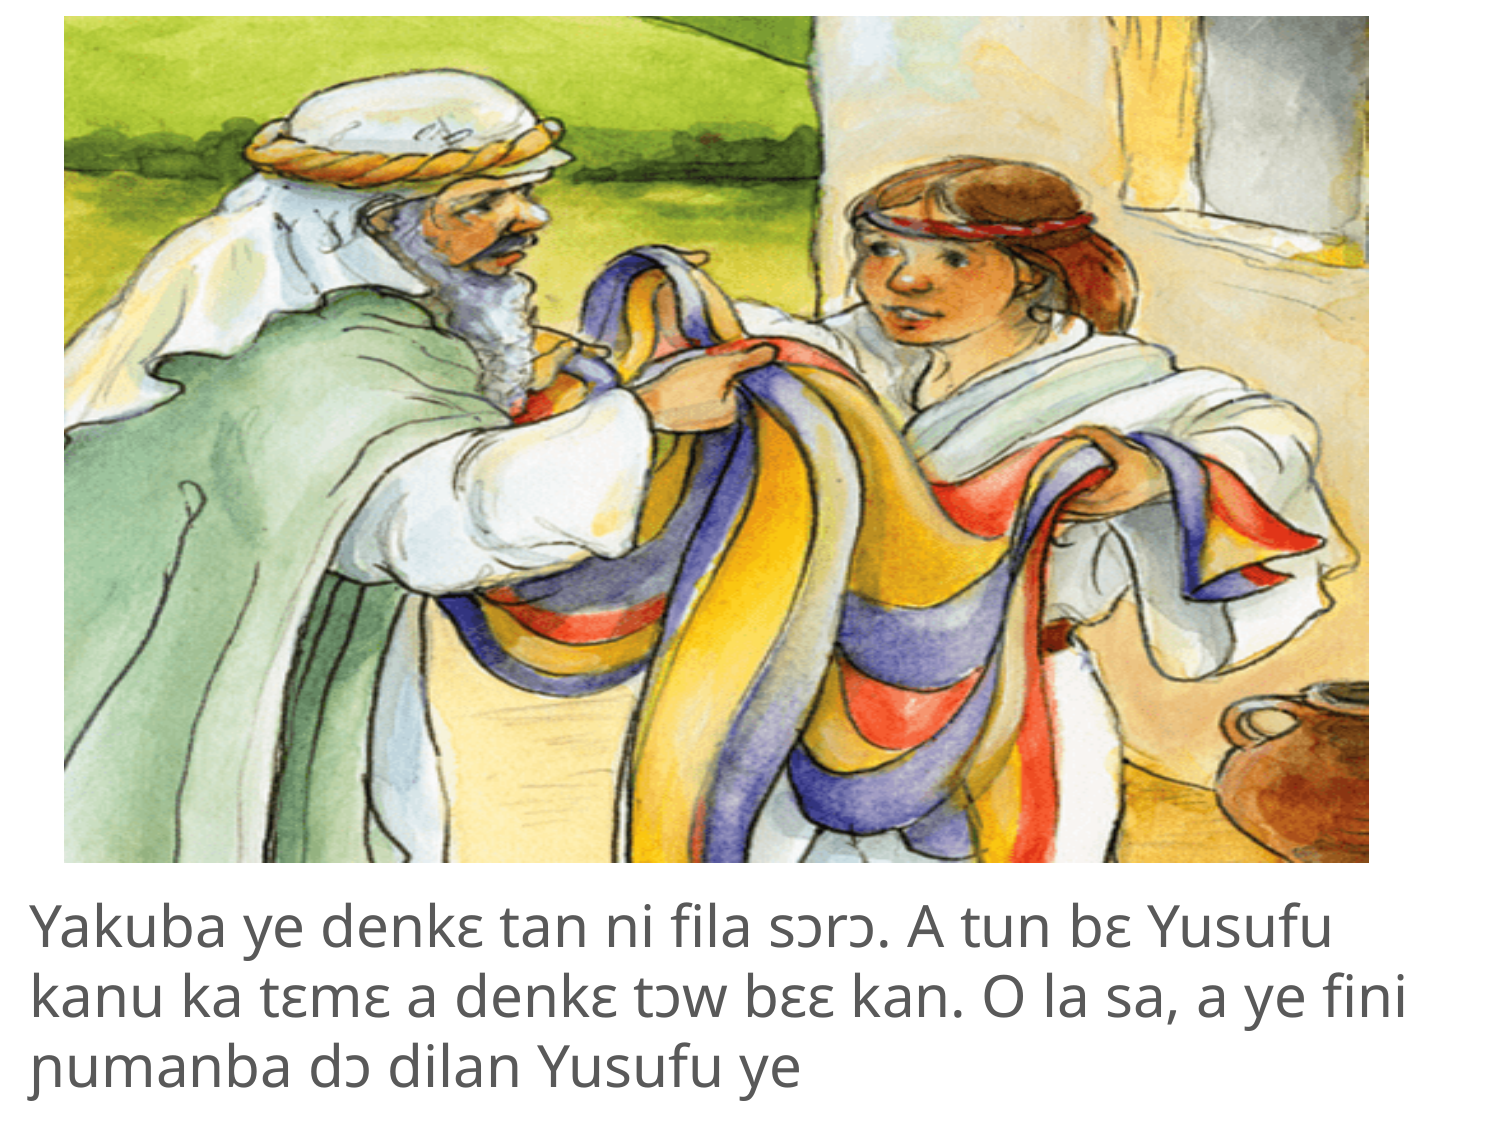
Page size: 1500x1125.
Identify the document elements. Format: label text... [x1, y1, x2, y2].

picture [64, 16, 1369, 863]
text_box Yakuba ye denkɛ tan ni fila sɔrɔ. A tun bɛ Yusufu kanu ka tɛmɛ a denkɛ tɔw bɛɛ kan. O la sa, a ye fini ɲumanba dɔ dilan Yusufu ye [14, 881, 1486, 1107]
